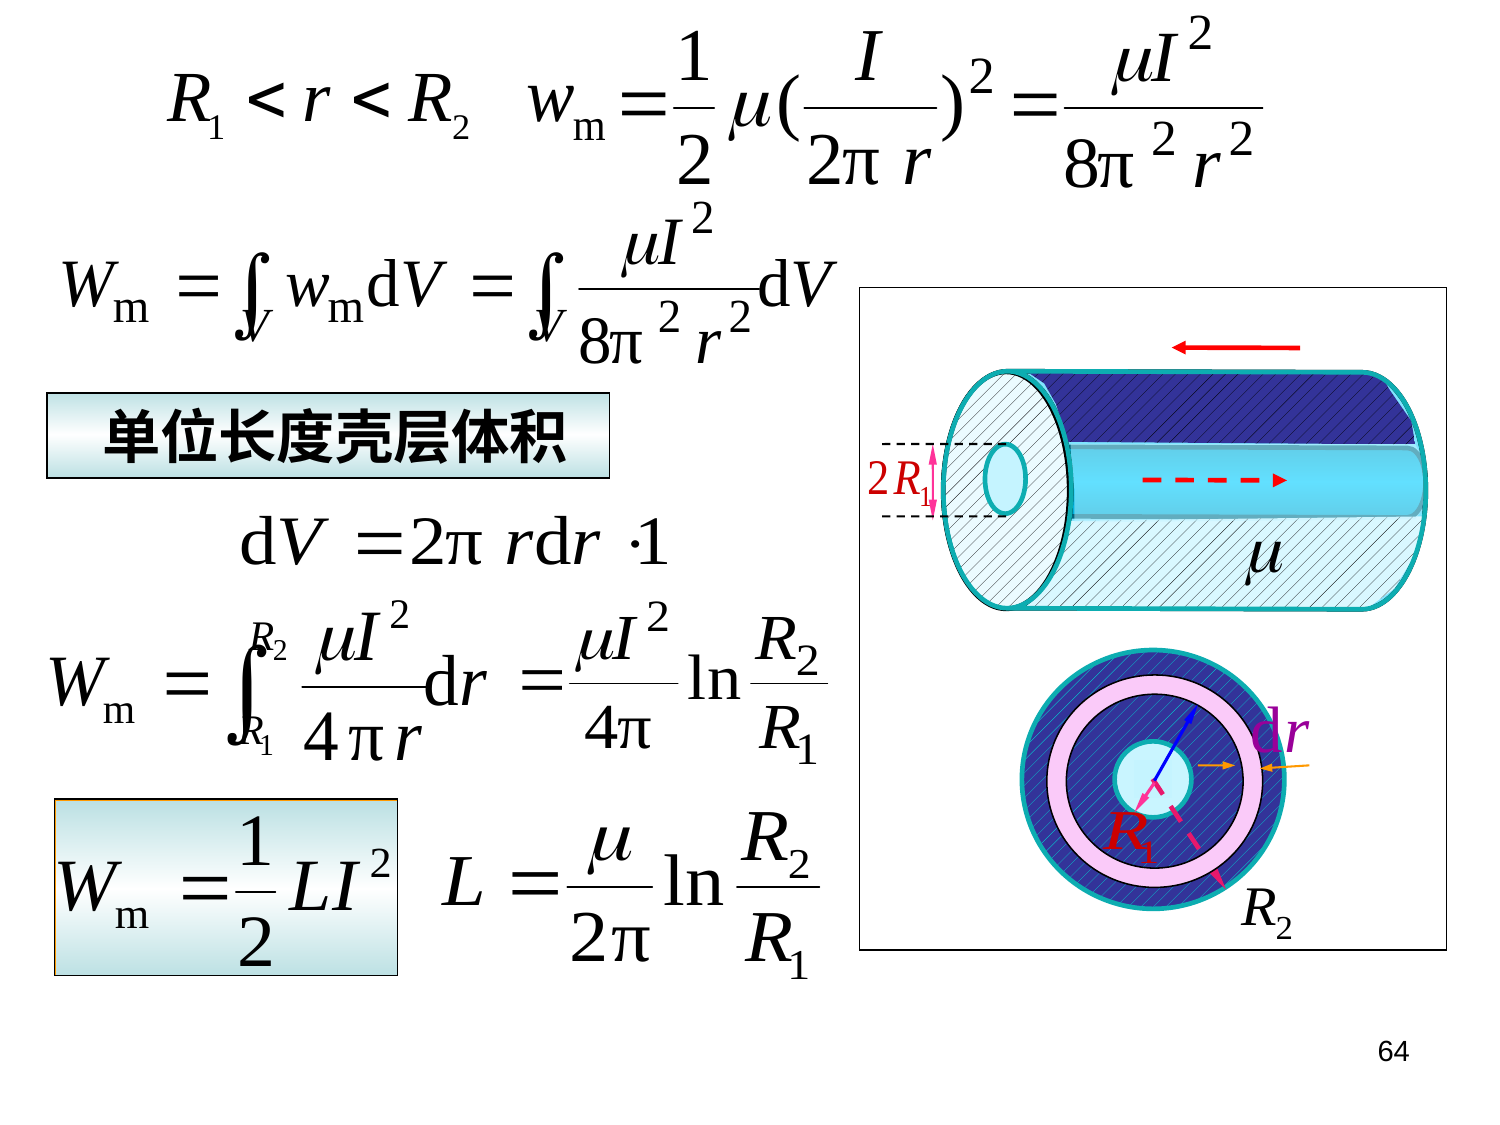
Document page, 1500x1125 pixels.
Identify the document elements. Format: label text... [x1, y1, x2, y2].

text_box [59, 187, 848, 374]
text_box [859, 287, 1447, 951]
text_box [46, 587, 496, 769]
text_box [1021, 649, 1299, 945]
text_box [509, 587, 835, 774]
slide_number 64 [1074, 1024, 1425, 1103]
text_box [1046, 674, 1323, 888]
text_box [159, 0, 1273, 199]
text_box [54, 799, 398, 976]
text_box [434, 795, 827, 988]
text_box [46, 392, 673, 576]
